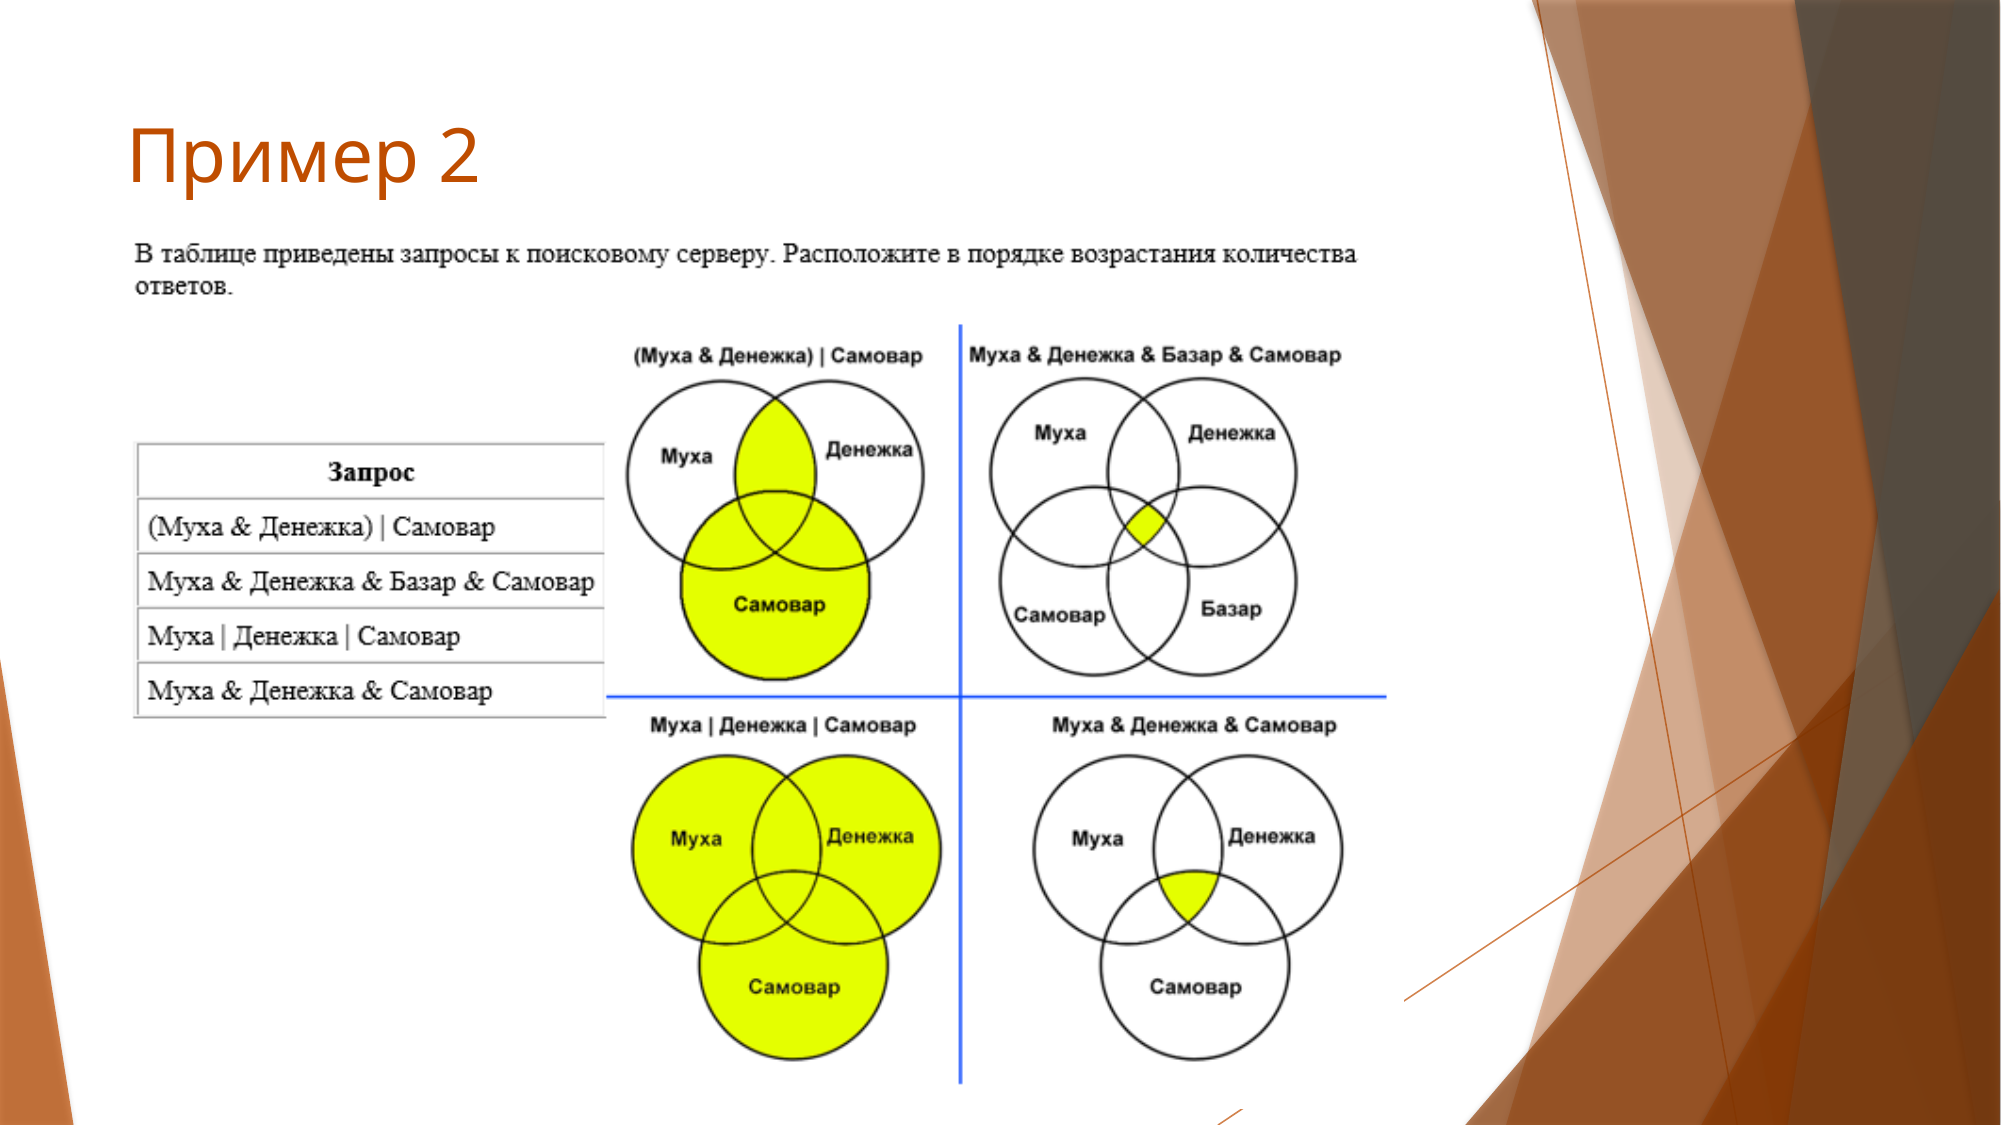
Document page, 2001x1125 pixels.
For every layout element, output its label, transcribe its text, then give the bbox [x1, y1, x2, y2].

title Пример 2 [111, 99, 1522, 317]
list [110, 207, 1404, 1110]
